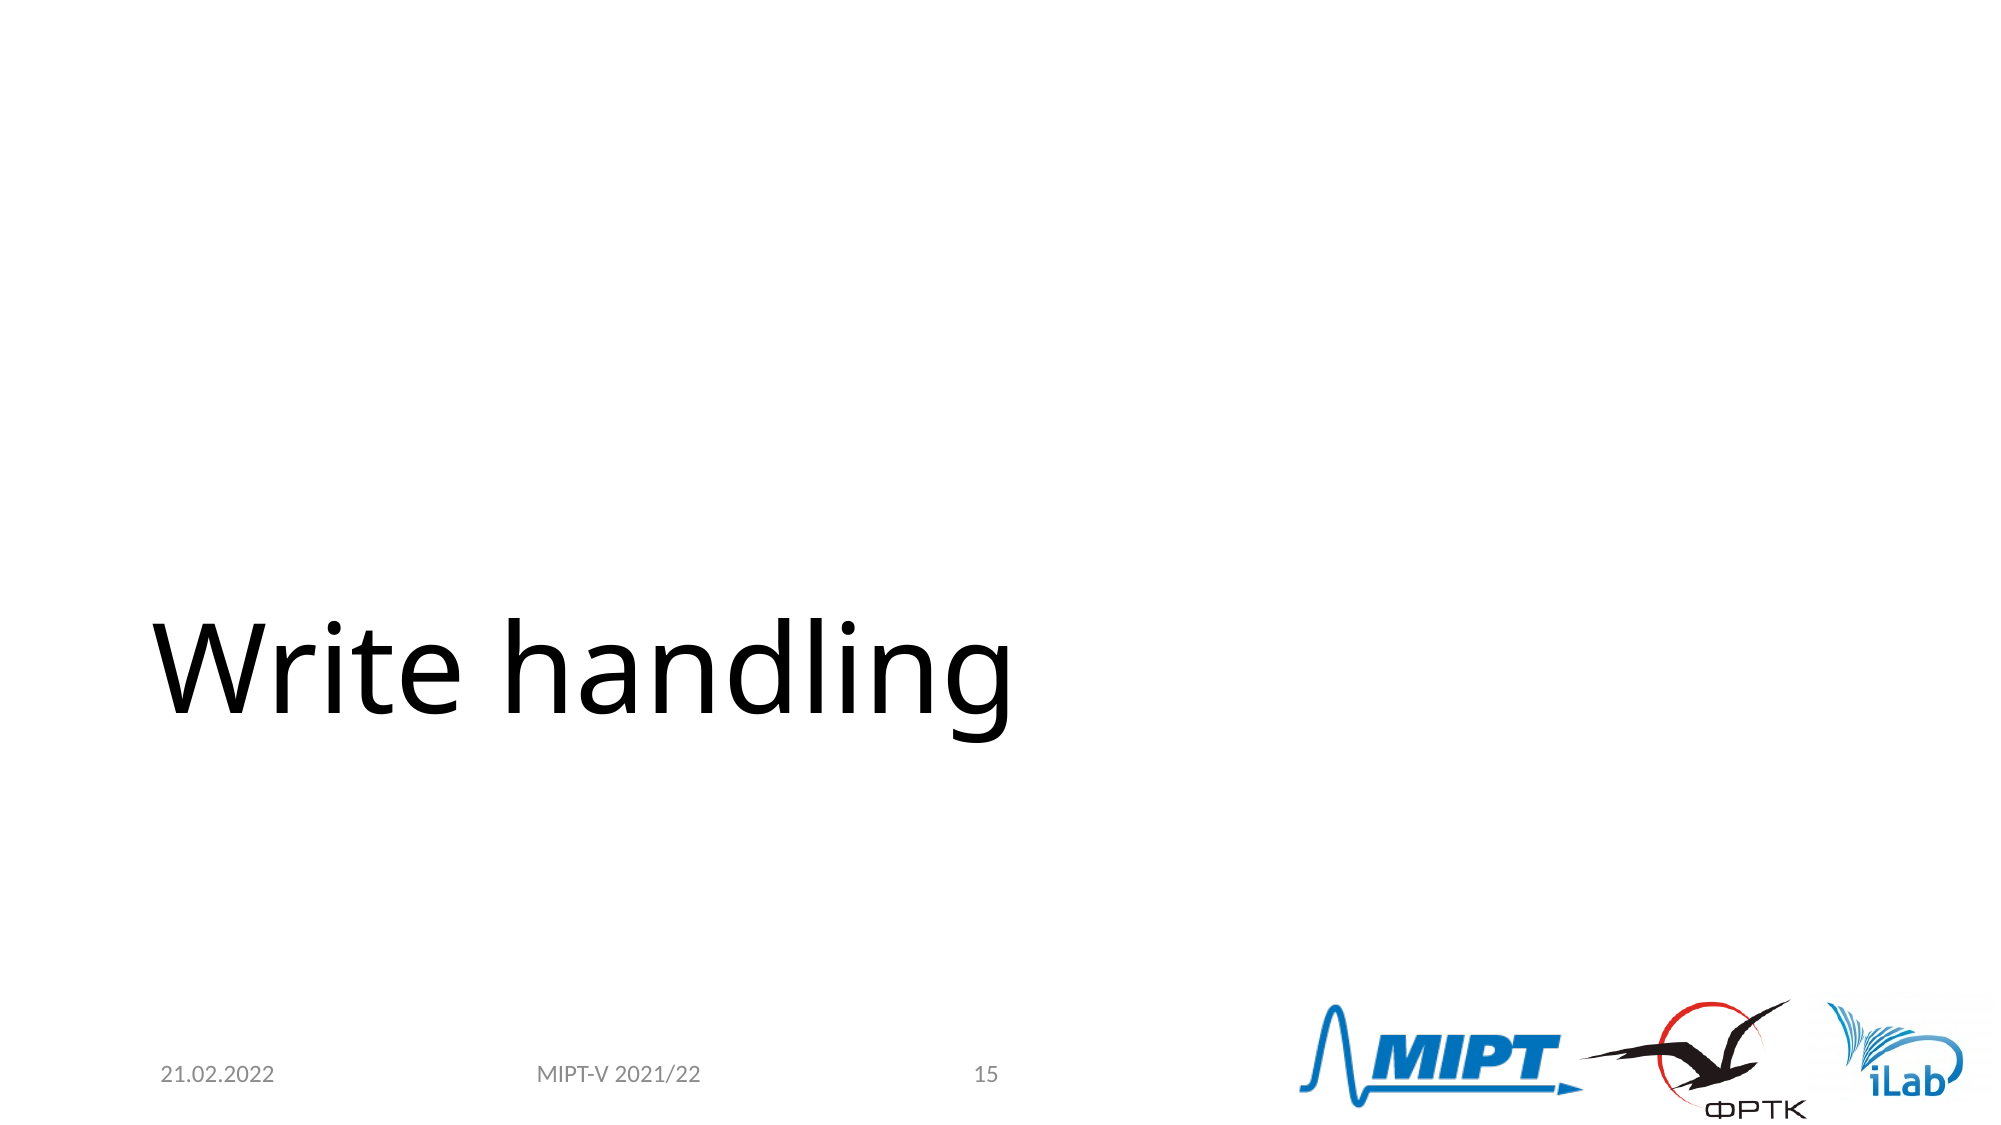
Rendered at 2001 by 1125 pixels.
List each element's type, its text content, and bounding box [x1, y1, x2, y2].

footer MIPT-V 2021/22 [500, 1042, 738, 1103]
picture [1219, 987, 1994, 1119]
title Write handling [136, 280, 1862, 749]
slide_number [137, 1042, 298, 1103]
